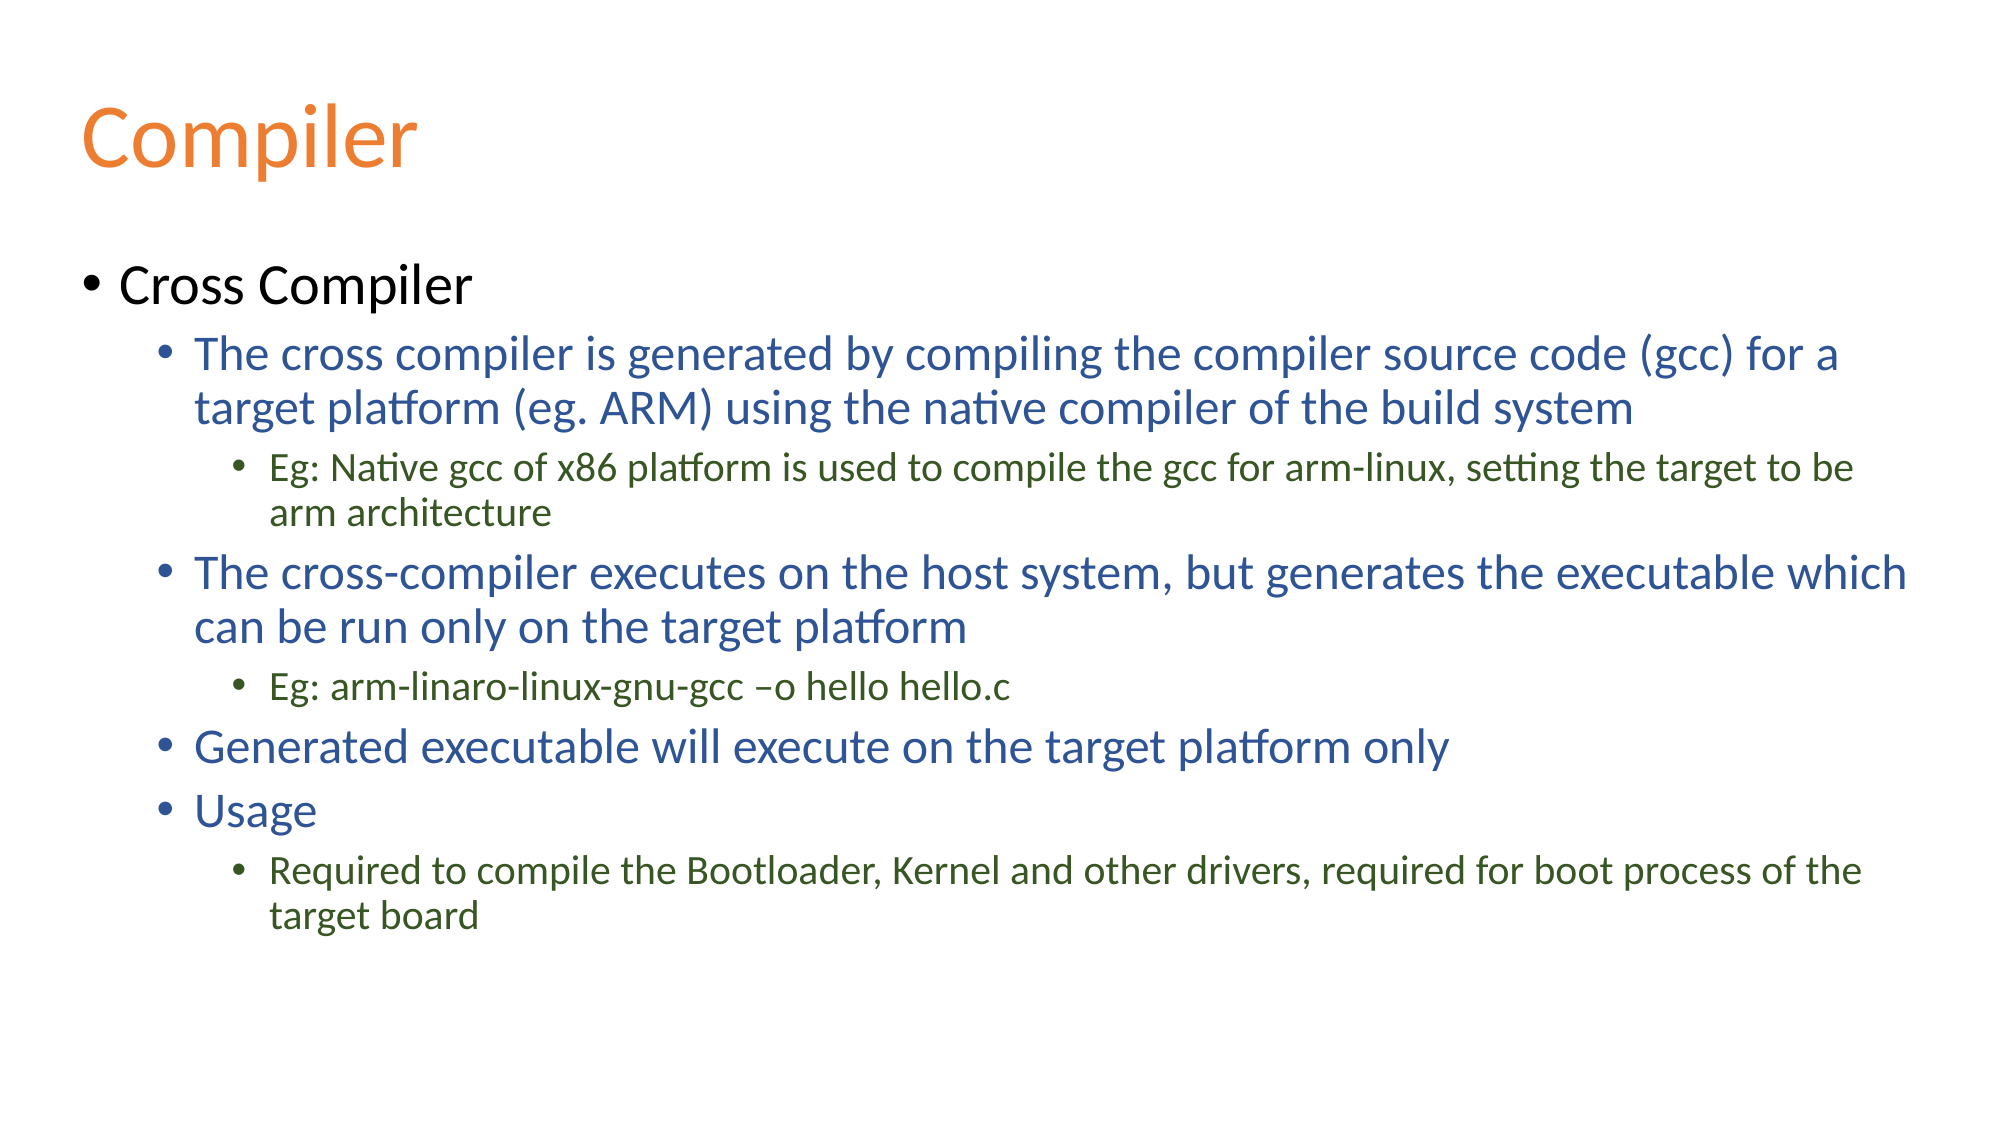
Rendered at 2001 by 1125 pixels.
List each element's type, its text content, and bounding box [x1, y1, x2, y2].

title Compiler [66, 29, 1936, 247]
list Cross Compiler The cross compiler is generated by compiling the compiler source code (gcc) for a target platform (eg. ARM) using the native compiler of the build system Eg: Native gcc of x86 platform is used to compile the gcc for arm-linux, setting the target to be arm architecture The cross-compiler executes on the host system, but generates the executable which can be run only on the target platform Eg: arm-linaro-linux-gnu-gcc –o hello hello.c Generated executable will execute on the target platform only Usage Required to compile the Bootloader, Kernel and other drivers, required for boot process of the target board [66, 246, 1932, 1049]
